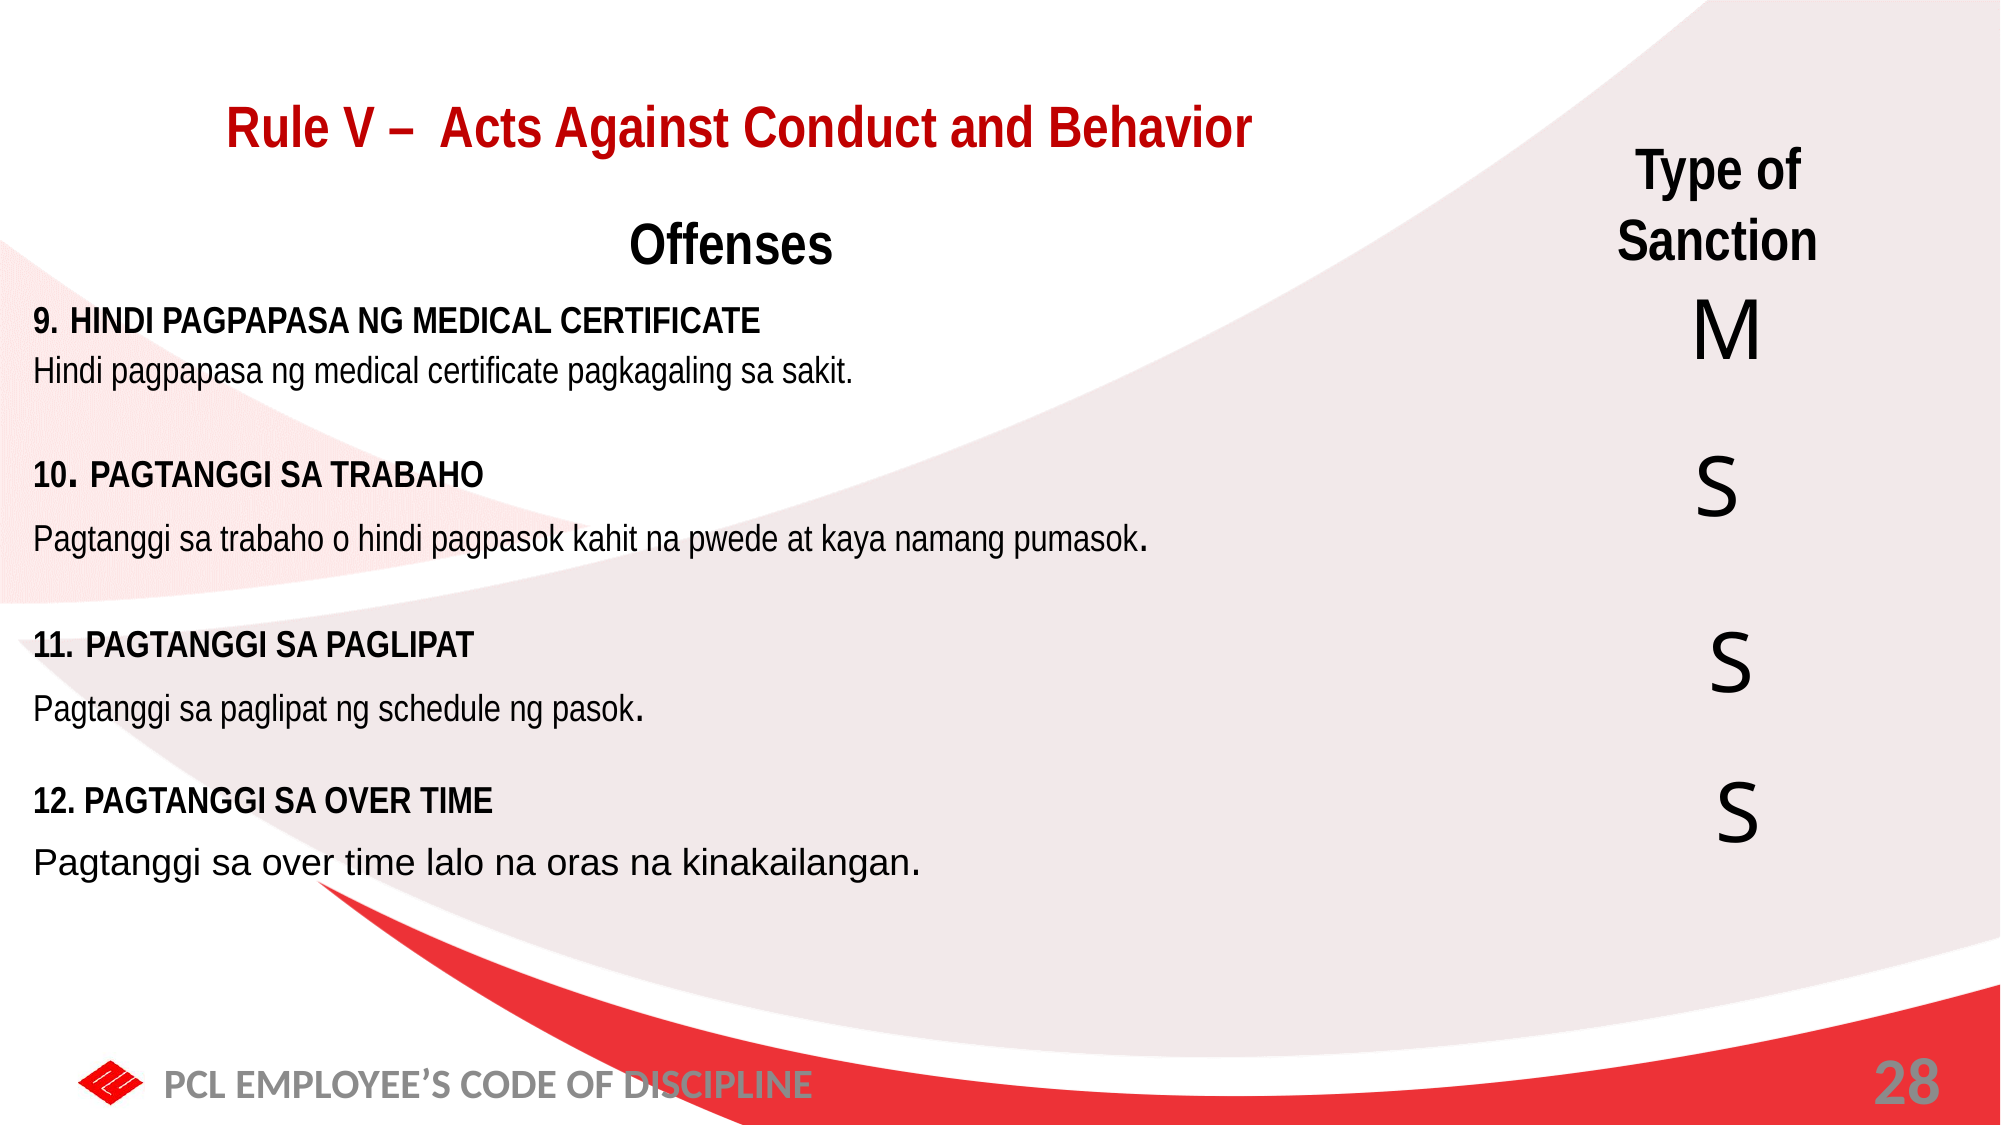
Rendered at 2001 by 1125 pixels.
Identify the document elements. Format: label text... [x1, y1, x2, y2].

slide_number 28 [1795, 1047, 1957, 1108]
text_box S [1721, 425, 1782, 541]
text_box Type of Sanction [1589, 124, 1848, 279]
footer PCL EMPLOYEE’S CODE OF DISCIPLINE [111, 1052, 879, 1113]
text_box Rule V – Acts Against Conduct and Behavior [212, 81, 1269, 167]
text_box M [1674, 269, 1780, 384]
text_box Offenses [539, 193, 849, 271]
picture [0, 0, 2001, 1125]
text_box S [1700, 751, 1803, 867]
text_box 9. HINDI PAGPAPASA NG MEDICAL CERTIFICATE Hindi pagpapasa ng medical certificate pagkagaling sa sakit. 10. PAGTANGGI SA TRABAHO Pagtanggi sa trabaho o hindi pagpasok kahit na pwede at kaya namang pumasok. 11. PAGTANGGI SA PAGLIPAT Pagtanggi sa paglipat ng schedule ng pasok. 12. PAGTANGGI SA OVER TIME Pagtanggi sa over time lalo na oras na kinakailangan. [18, 271, 1721, 893]
text_box S [1693, 602, 1796, 717]
